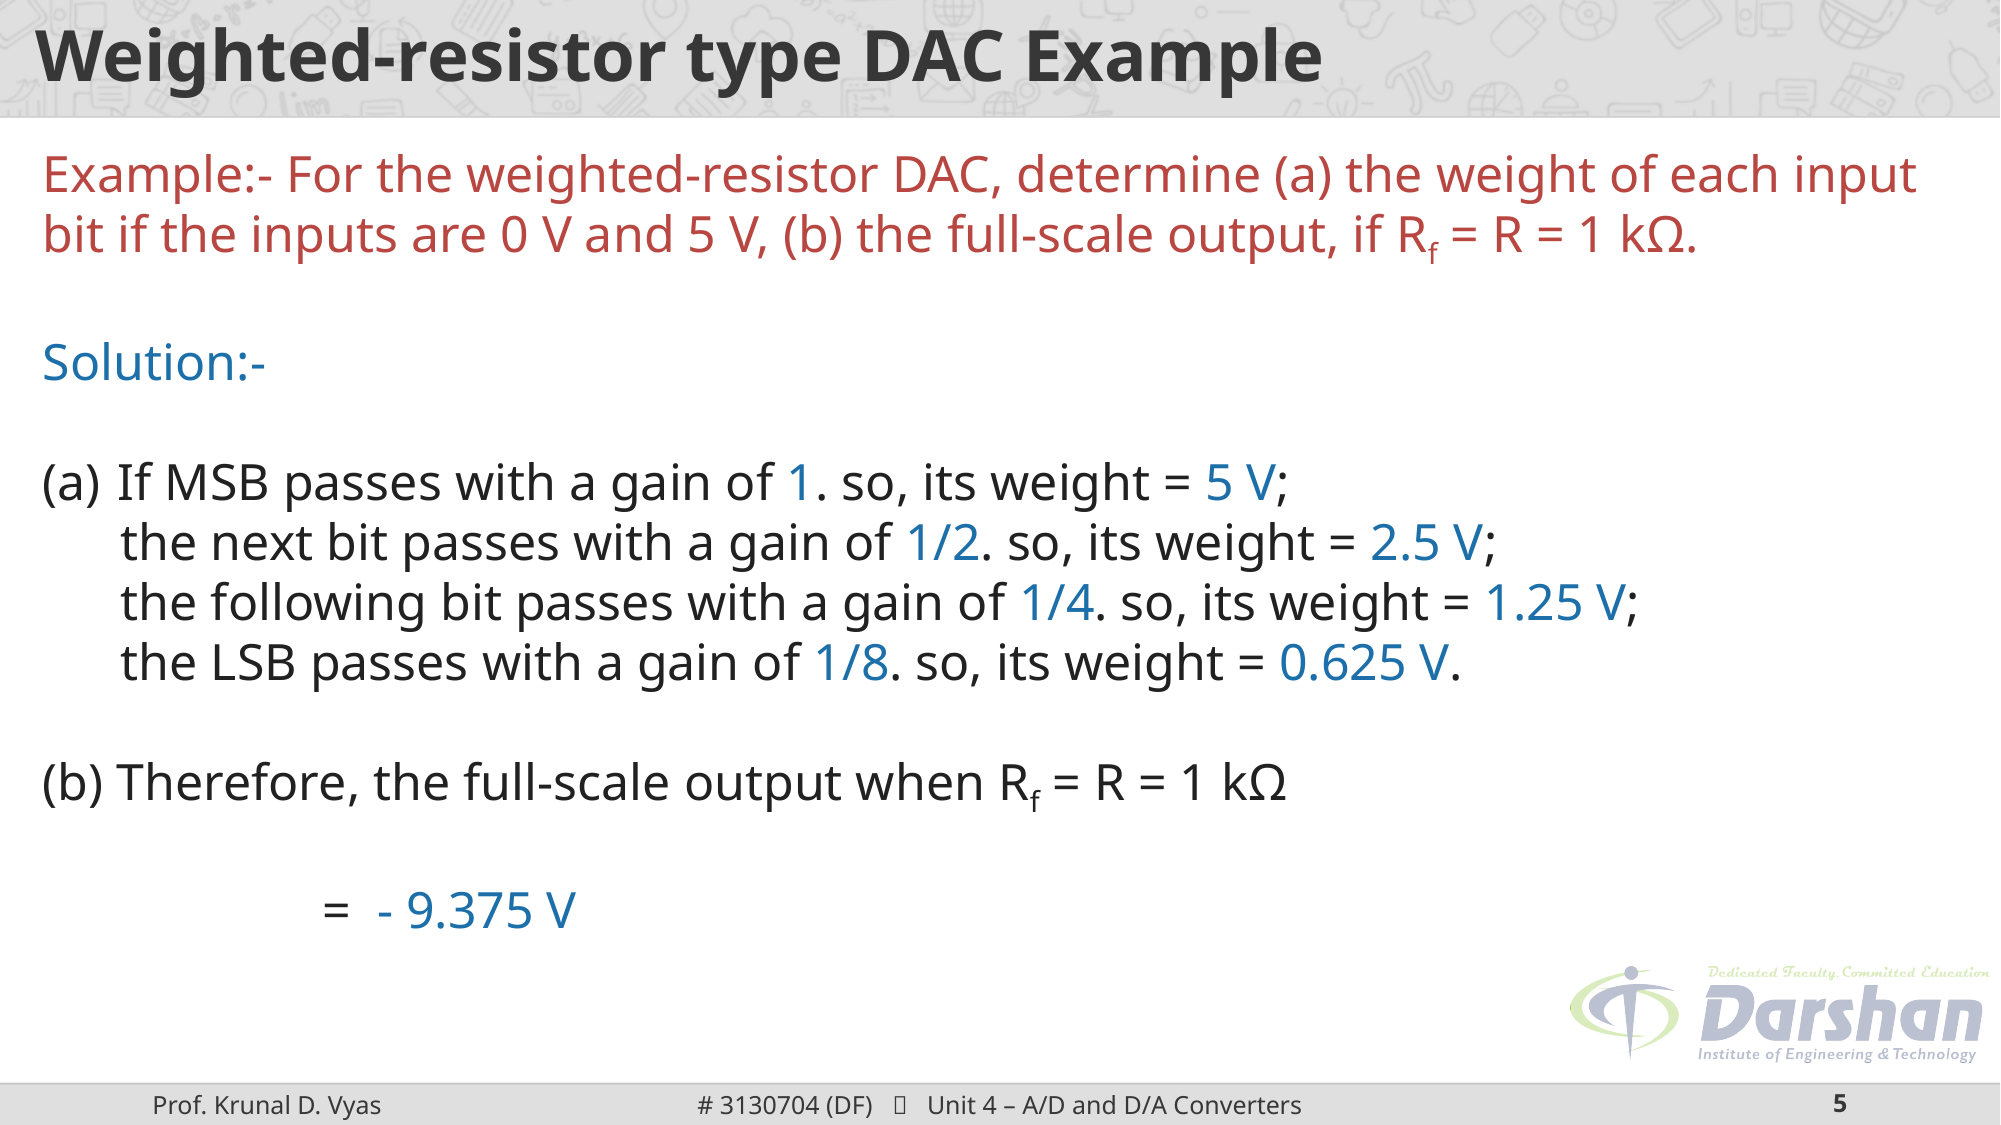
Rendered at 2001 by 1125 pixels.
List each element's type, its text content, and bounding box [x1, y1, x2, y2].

title Weighted-resistor type DAC Example [0, 0, 2000, 117]
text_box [1570, 966, 1990, 1063]
